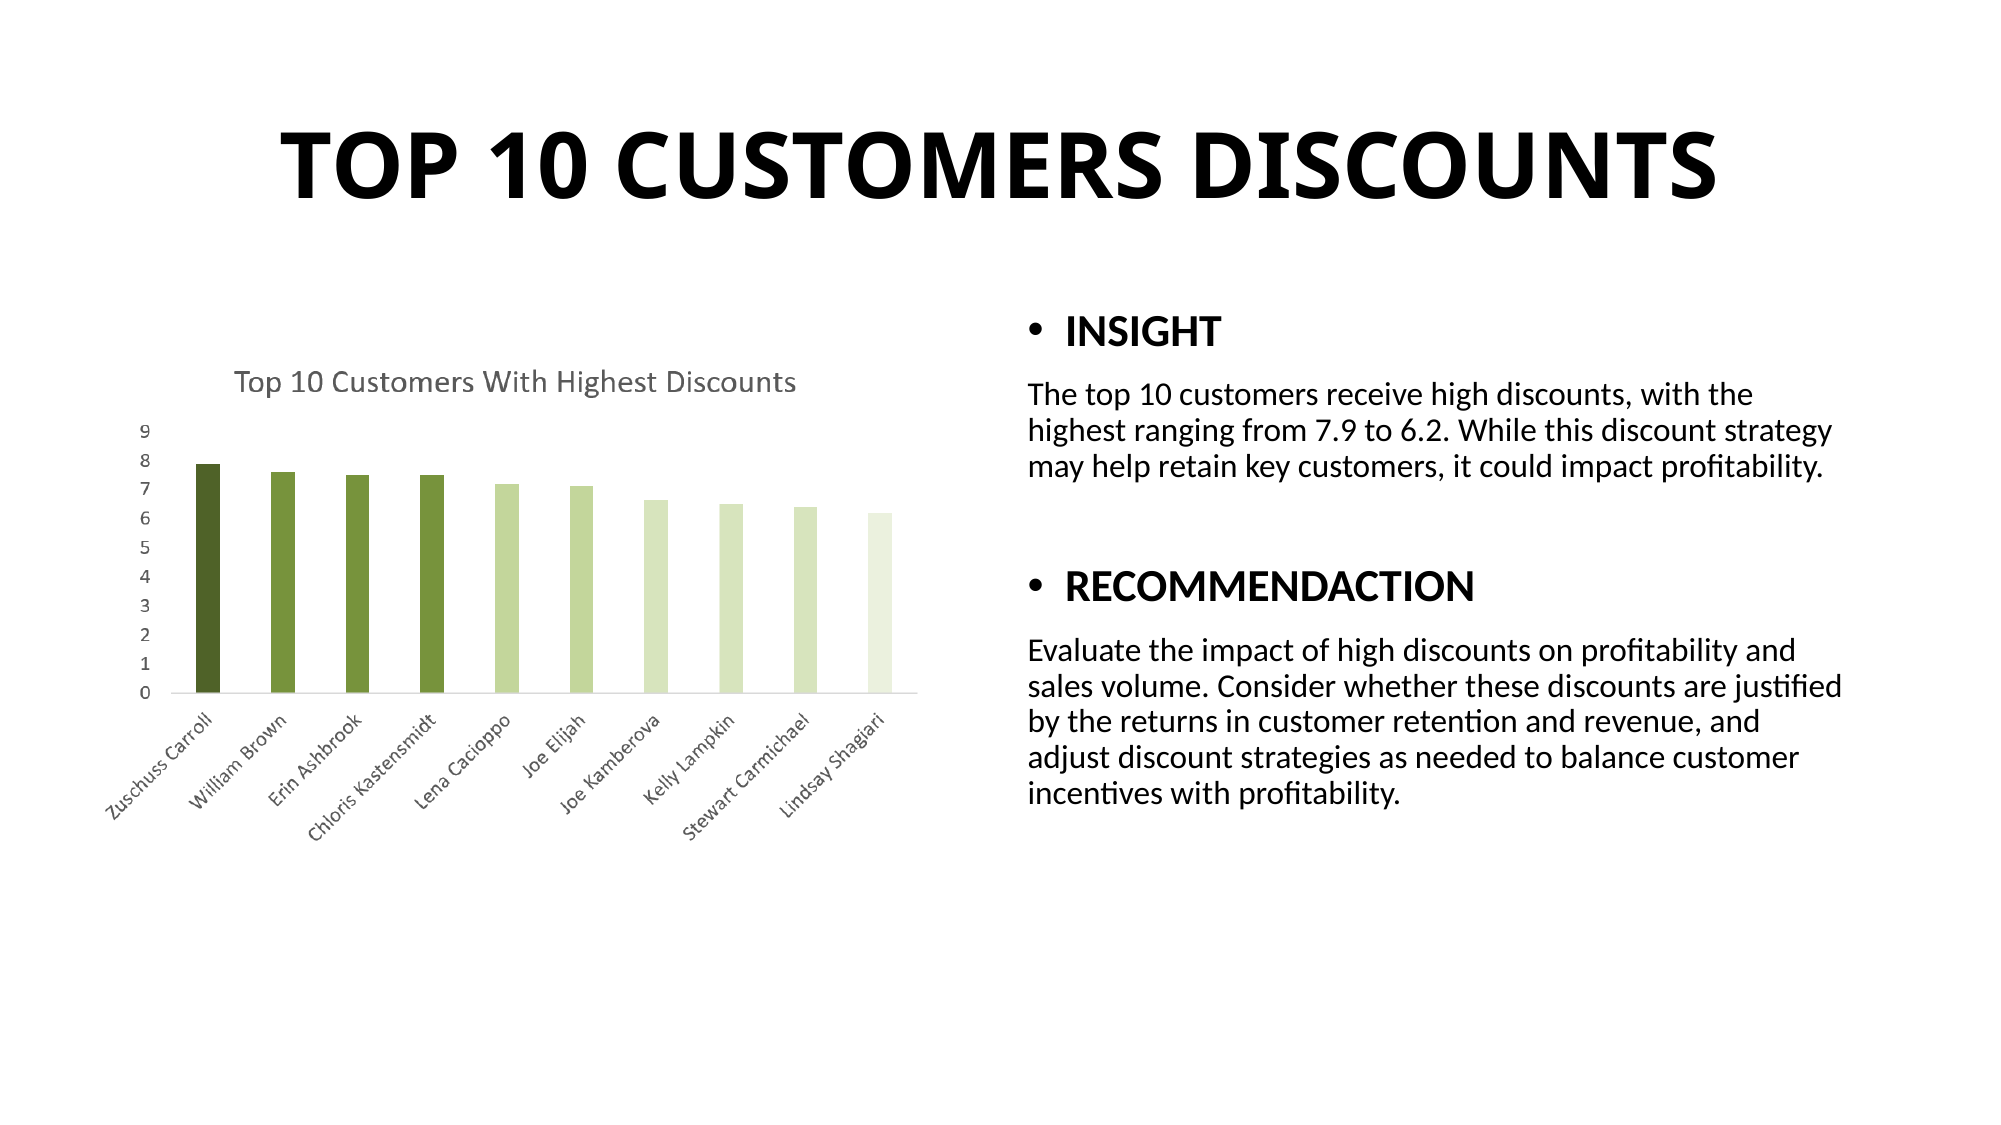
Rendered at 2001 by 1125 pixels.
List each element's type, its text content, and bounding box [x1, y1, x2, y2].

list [89, 344, 940, 856]
list INSIGHT The top 10 customers receive high discounts, with the highest ranging from 7.9 to 6.2. While this discount strategy may help retain key customers, it could impact profitability. RECOMMENDACTION Evaluate the impact of high discounts on profitability and sales volume. Consider whether these discounts are justified by the returns in customer retention and revenue, and adjust discount strategies as needed to balance customer incentives with profitability. [1012, 299, 1863, 1014]
title TOP 10 CUSTOMERS DISCOUNTS [137, 59, 1863, 278]
